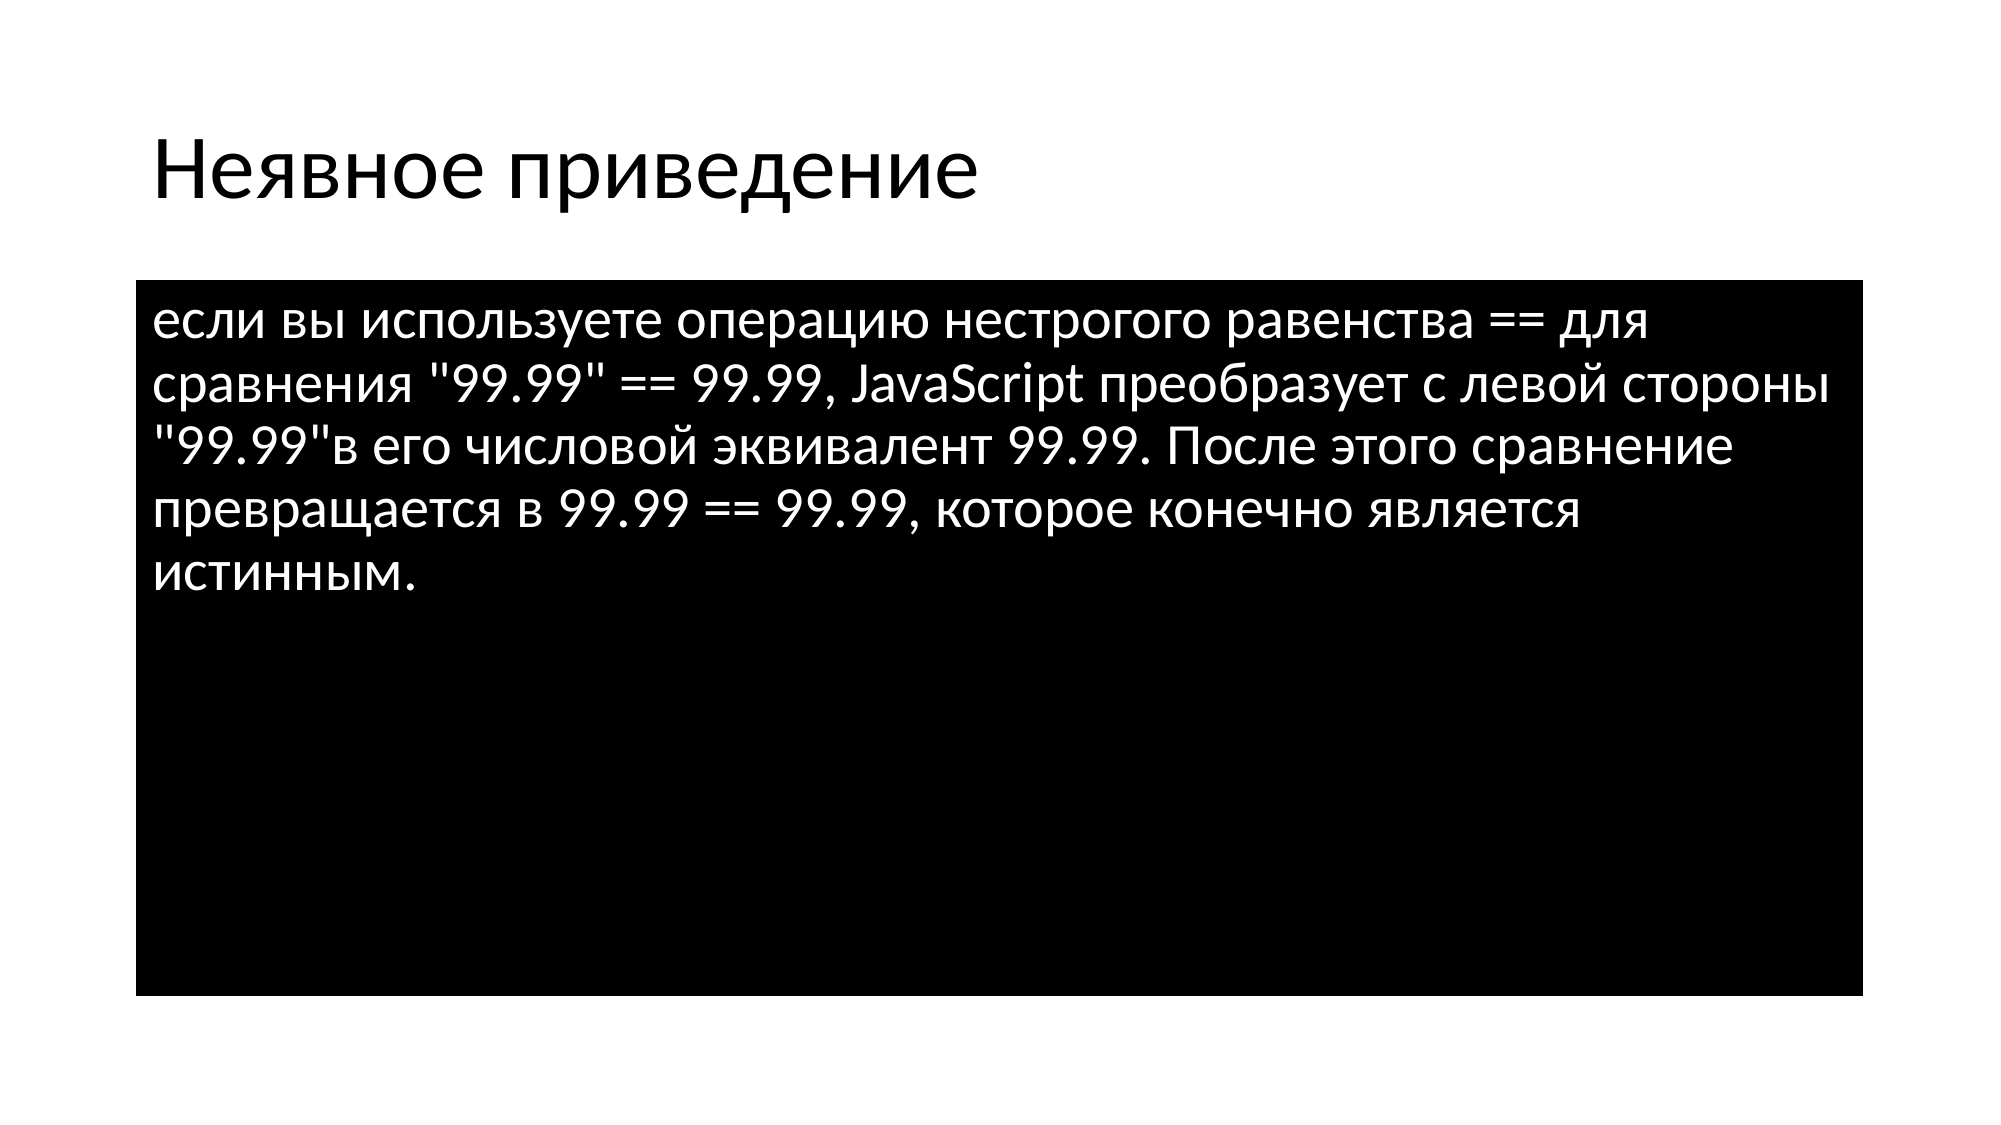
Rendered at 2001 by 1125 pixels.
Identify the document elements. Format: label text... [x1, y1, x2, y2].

title Неявное приведение [137, 59, 1863, 278]
list если вы используете операцию нестрогого равенства == для сравнения "99.99" == 99.99, JavaScript преобразует с левой стороны "99.99"в его числовой эквивалент 99.99. После этого сравнение превращается в 99.99 == 99.99, которое конечно является истинным. [137, 281, 1863, 995]
